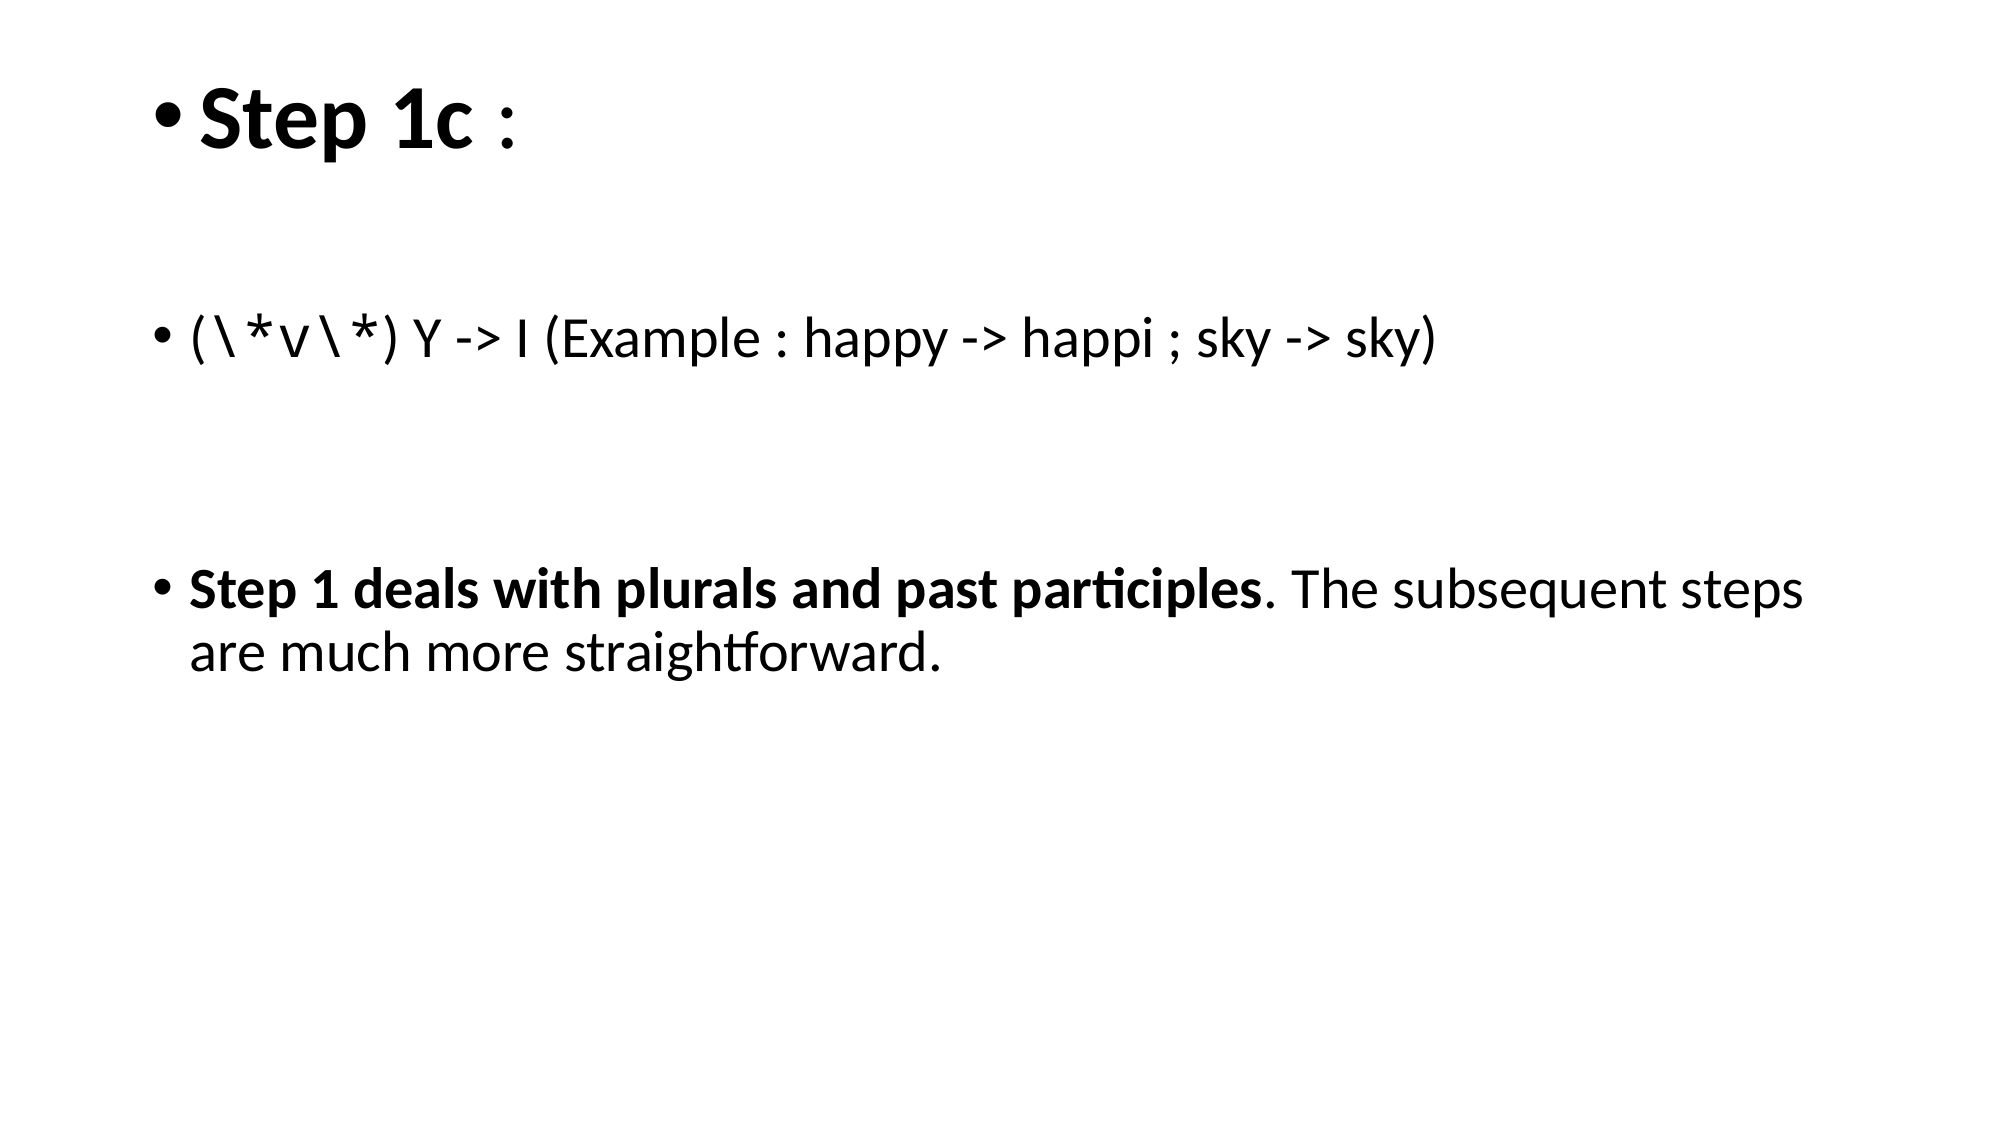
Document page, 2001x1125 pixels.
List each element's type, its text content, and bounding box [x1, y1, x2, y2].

list (\*v\*) Y -> I (Example : happy -> happi ; sky -> sky) Step 1 deals with plurals and past participles. The subsequent steps are much more straightforward. [137, 299, 1863, 1014]
title Step 1c : [137, 59, 1863, 278]
